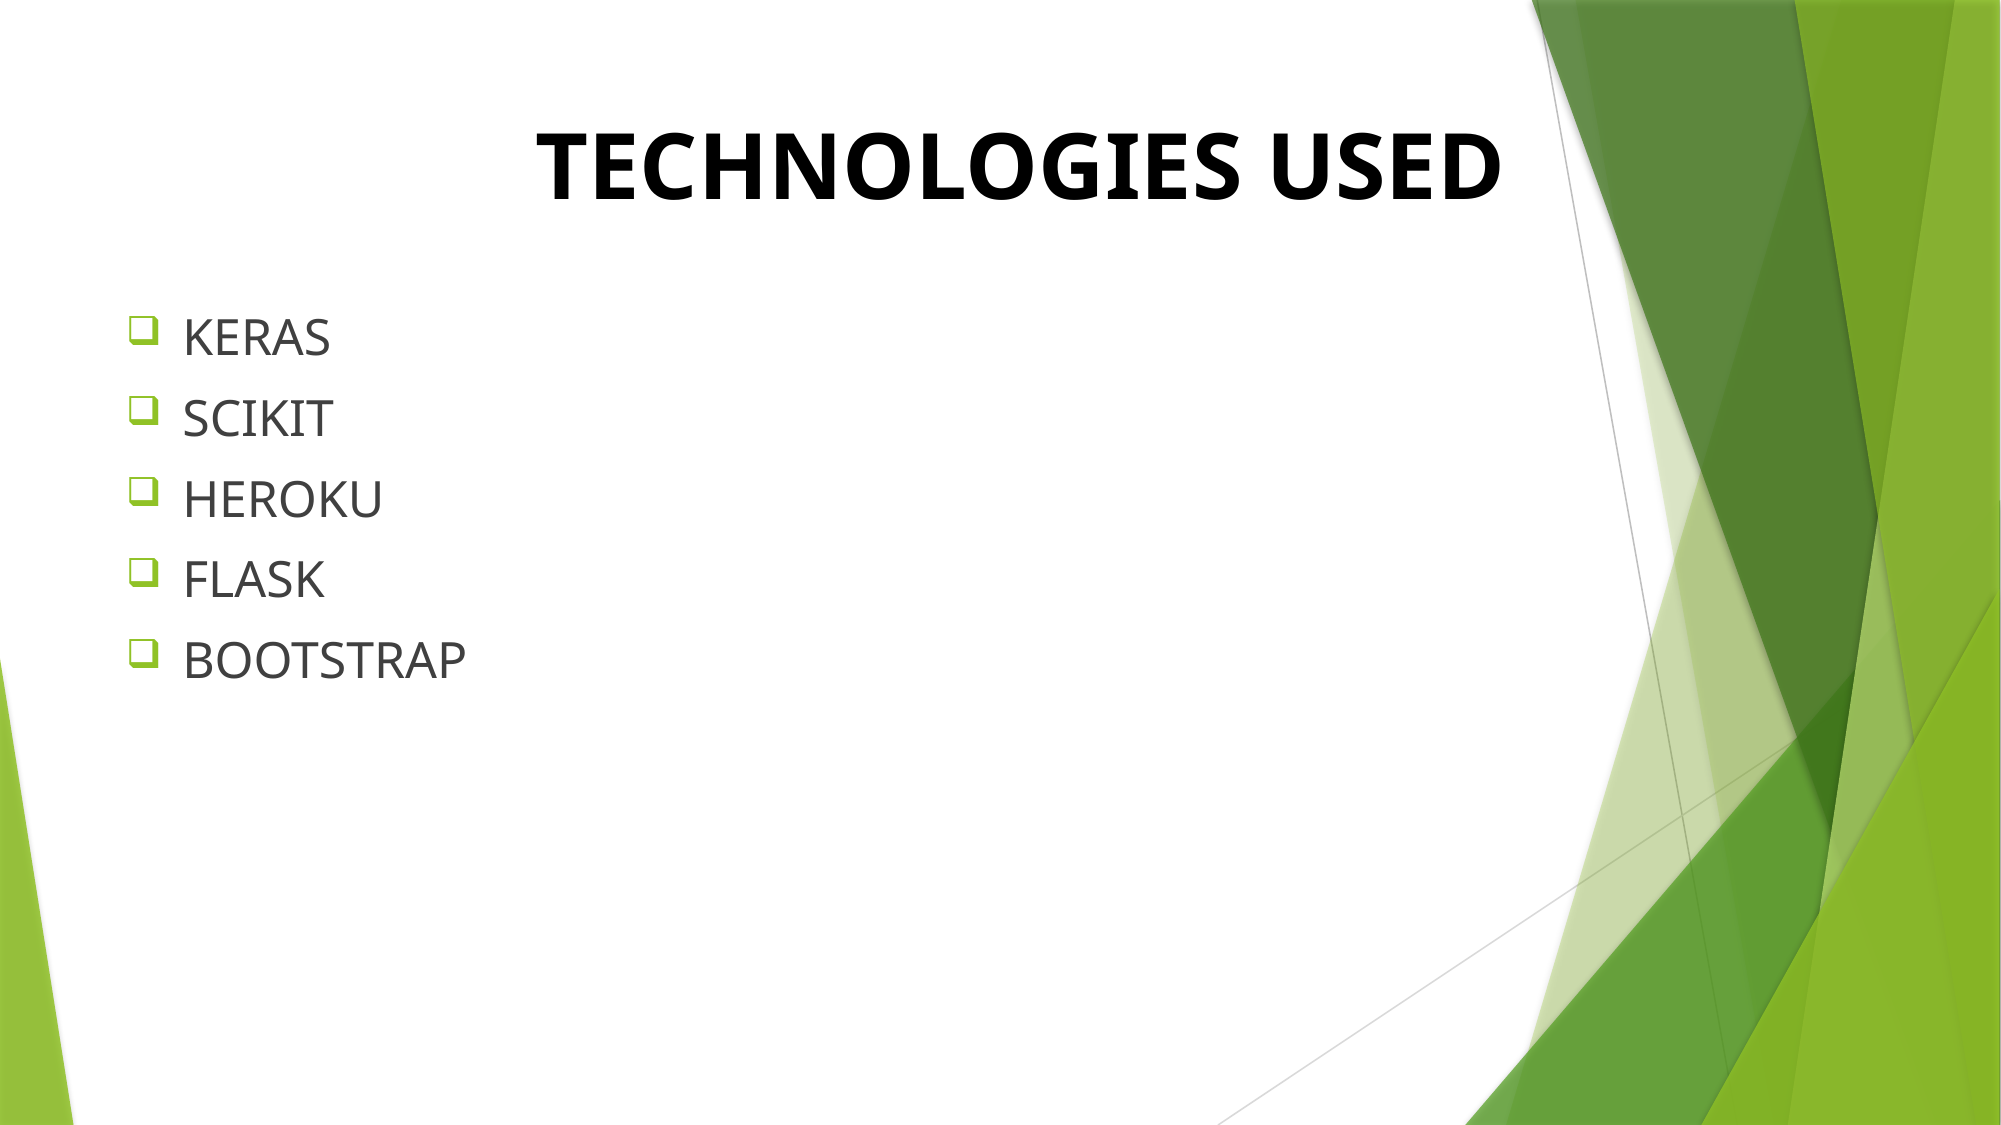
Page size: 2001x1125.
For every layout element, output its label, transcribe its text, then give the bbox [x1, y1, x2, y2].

list KERAS SCIKIT HEROKU FLASK BOOTSTRAP [111, 297, 1522, 673]
title TECHNOLOGIES USED [111, 99, 1522, 265]
